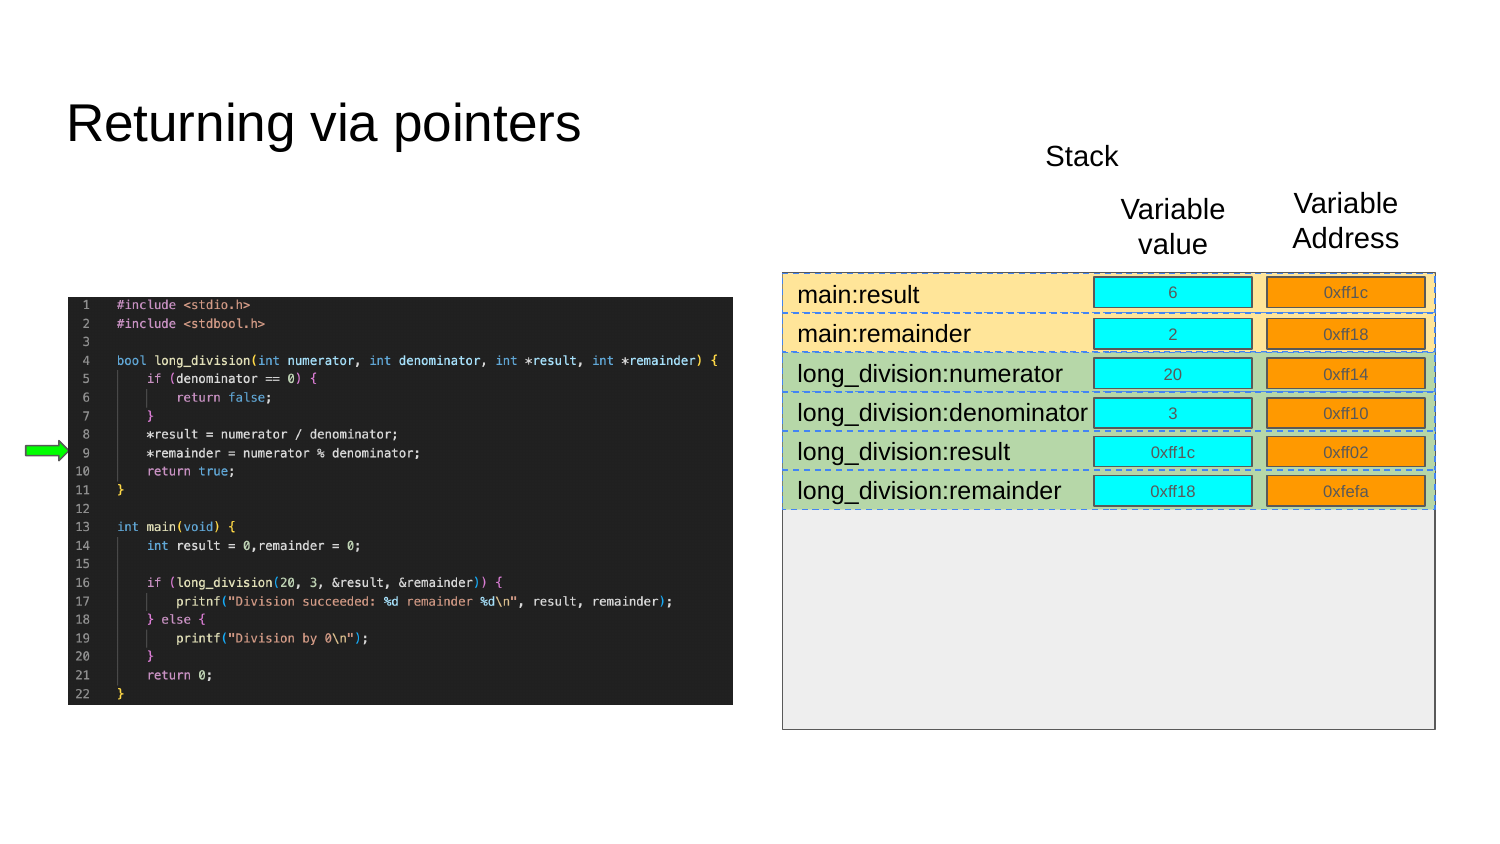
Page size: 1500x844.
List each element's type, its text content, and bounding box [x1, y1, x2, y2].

text_box 0xfefa [1266, 475, 1426, 506]
text_box 0xff1c [1266, 276, 1426, 308]
text_box 0xff02 [1266, 436, 1426, 467]
text_box 2 [1093, 318, 1253, 350]
text_box 0xff10 [1266, 397, 1426, 429]
text_box main:result [782, 273, 1435, 312]
text_box 6 [1093, 276, 1253, 308]
text_box [25, 440, 63, 461]
picture [68, 297, 733, 705]
text_box long_division:numerator [782, 352, 1435, 391]
text_box 0xff14 [1266, 358, 1426, 389]
text_box Stack [1030, 122, 1142, 188]
text_box Variable Address [1266, 169, 1426, 270]
text_box 20 [1093, 358, 1253, 389]
text_box 0xff1c [1093, 436, 1253, 467]
text_box long_division:denominator [782, 391, 1435, 430]
text_box main:remainder [782, 312, 1435, 352]
text_box long_division:result [782, 430, 1435, 470]
text_box 0xff18 [1093, 475, 1253, 506]
text_box Variable value [1093, 174, 1253, 275]
text_box 3 [1093, 397, 1253, 429]
text_box 0xff18 [1266, 318, 1426, 350]
text_box long_division:remainder [782, 470, 1435, 510]
text_box [782, 510, 1435, 730]
title Returning via pointers [51, 72, 1449, 167]
